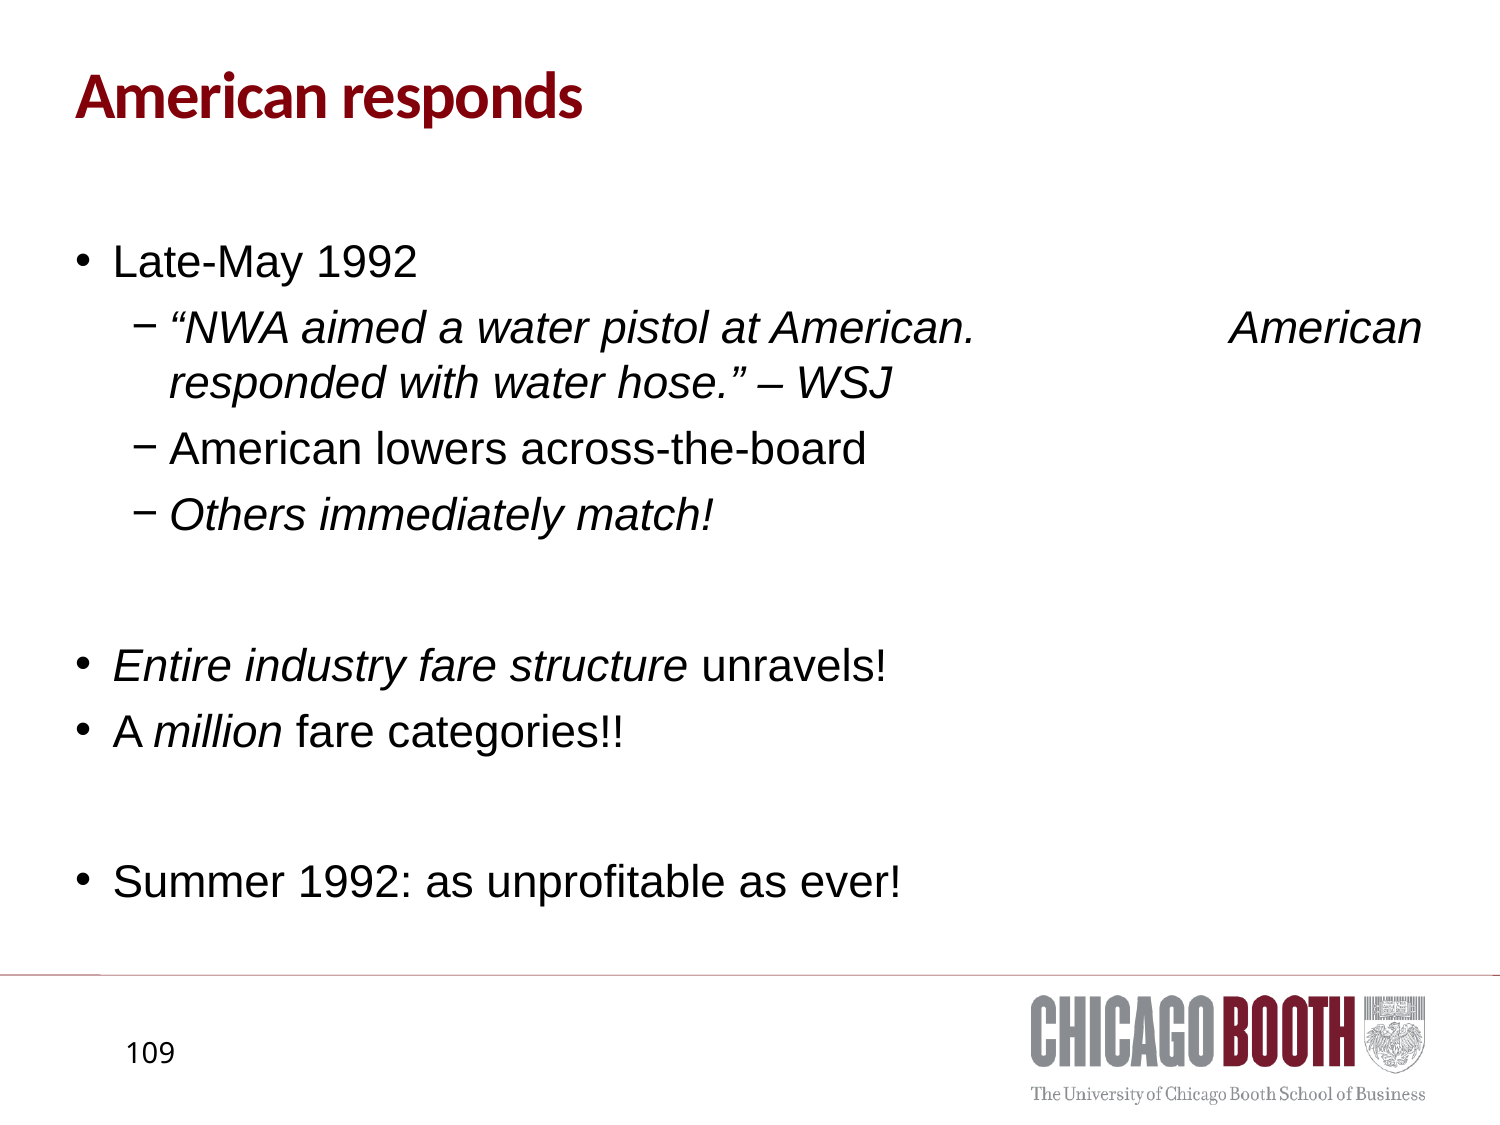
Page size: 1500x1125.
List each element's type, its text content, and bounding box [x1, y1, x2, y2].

title American responds [74, 43, 1426, 134]
picture [1031, 995, 1425, 1105]
list Late-May 1992 “NWA aimed a water pistol at American. American responded with water hose.” – WSJ American lowers across-the-board Others immediately match! Entire industry fare structure unravels! A million fare categories!! Summer 1992: as unprofitable as ever! [74, 165, 1426, 948]
